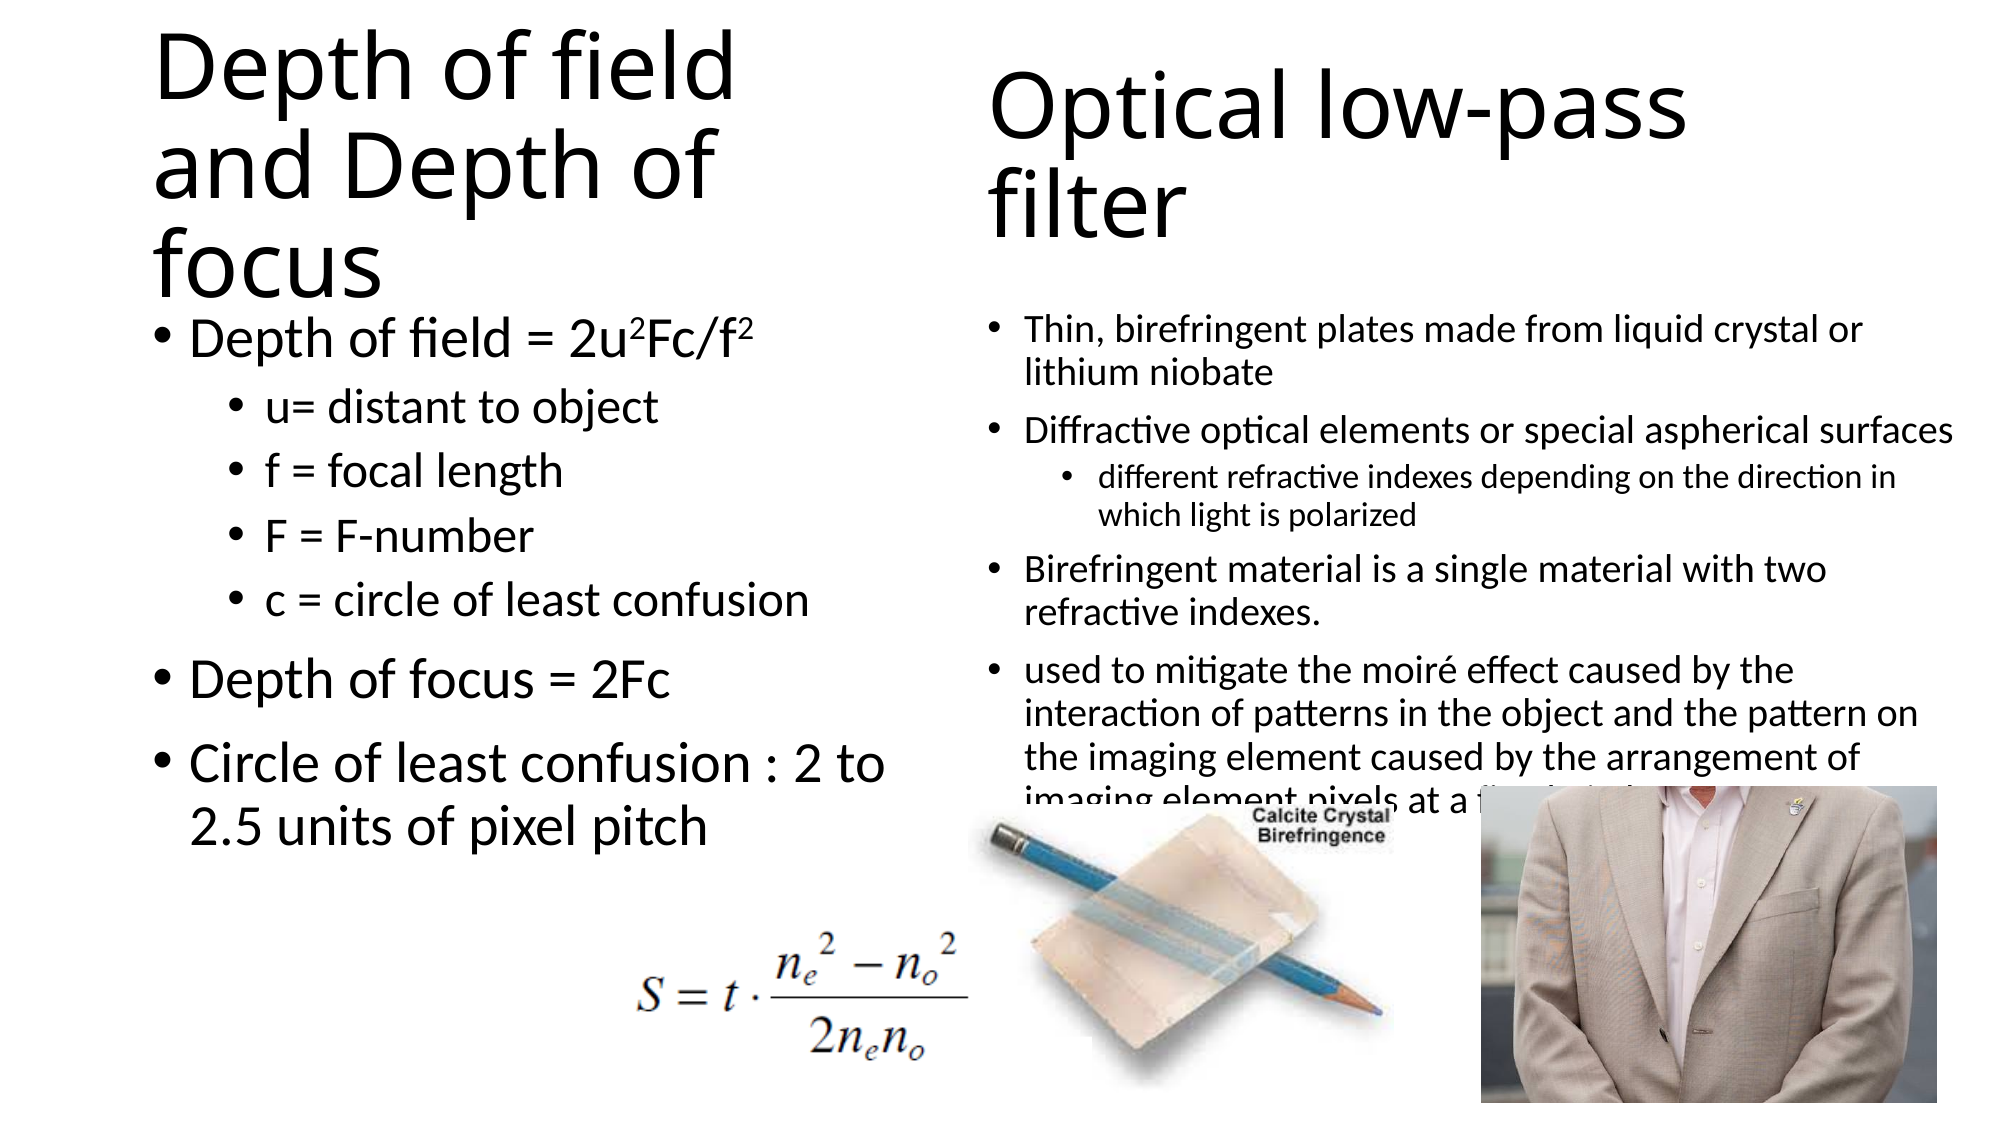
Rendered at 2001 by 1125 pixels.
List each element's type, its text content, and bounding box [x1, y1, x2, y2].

list Depth of field = 2u2Fc/f2 u= distant to object f = focal length F = F-number c = circle of least confusion Depth of focus = 2Fc Circle of least confusion : 2 to 2.5 units of pixel pitch [137, 299, 934, 1014]
text_box Optical low-pass filter [972, 49, 1722, 267]
picture [1481, 786, 1937, 1103]
title Depth of field and Depth of focus [137, 59, 887, 278]
picture [620, 920, 978, 1076]
text_box Thin, birefringent plates made from liquid crystal or lithium niobate Diffractive optical elements or special aspherical surfaces different refractive indexes depending on the direction in which light is polarized Birefringent material is a single material with two refractive indexes. used to mitigate the moiré effect caused by the interaction of patterns in the object and the pattern on the imaging element caused by the arrangement of imaging element pixels at a fixed pitch [972, 299, 1970, 878]
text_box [933, 804, 1394, 1100]
